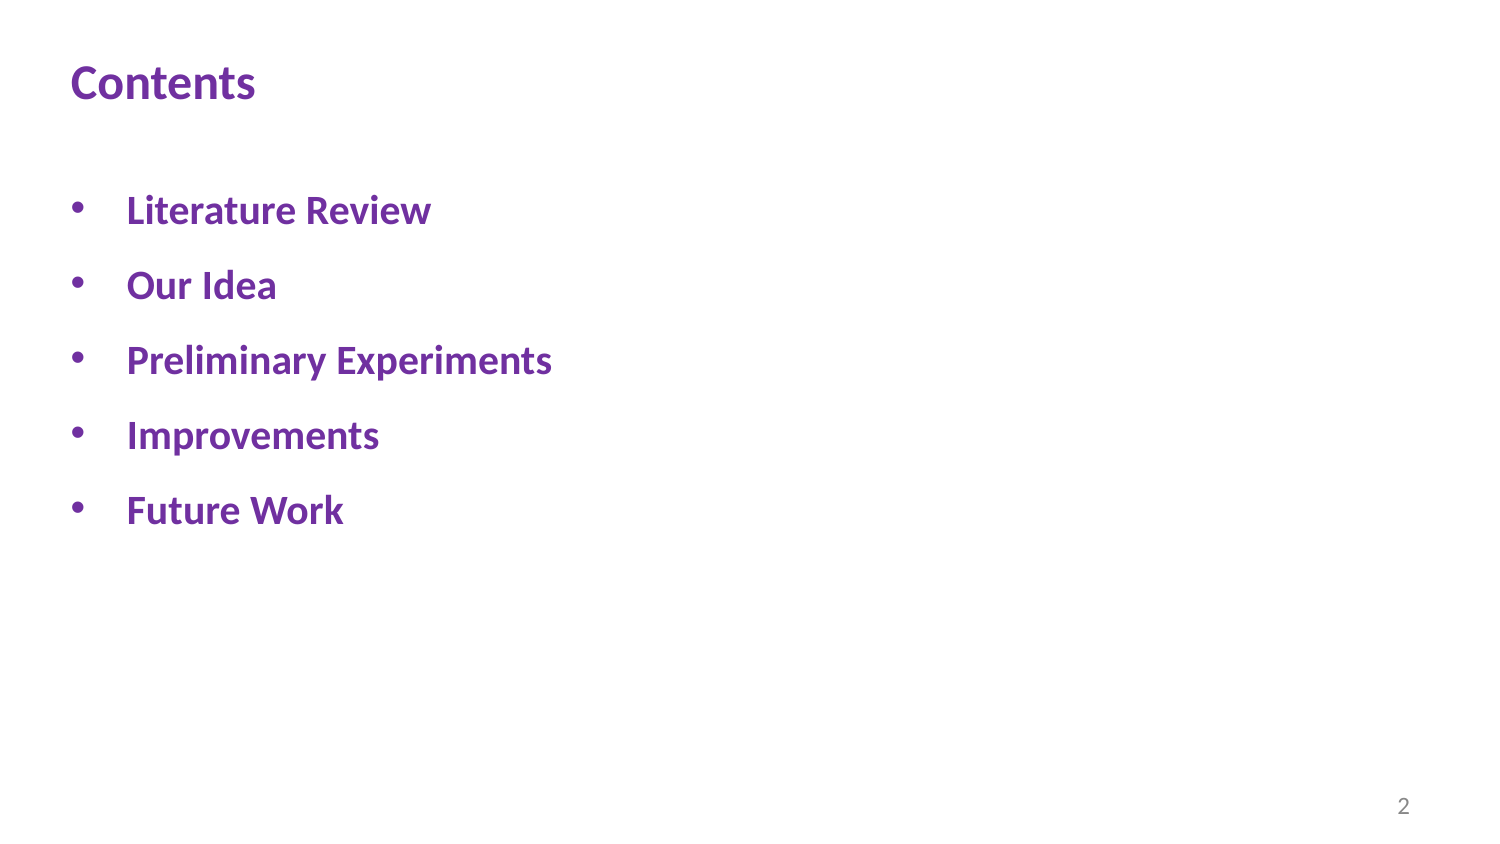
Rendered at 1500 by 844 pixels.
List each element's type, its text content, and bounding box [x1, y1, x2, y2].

text_box Contents [55, 42, 1074, 118]
text_box Literature Review Our Idea Preliminary Experiments Improvements Future Work [55, 150, 909, 541]
slide_number ‹#› [1074, 782, 1425, 827]
